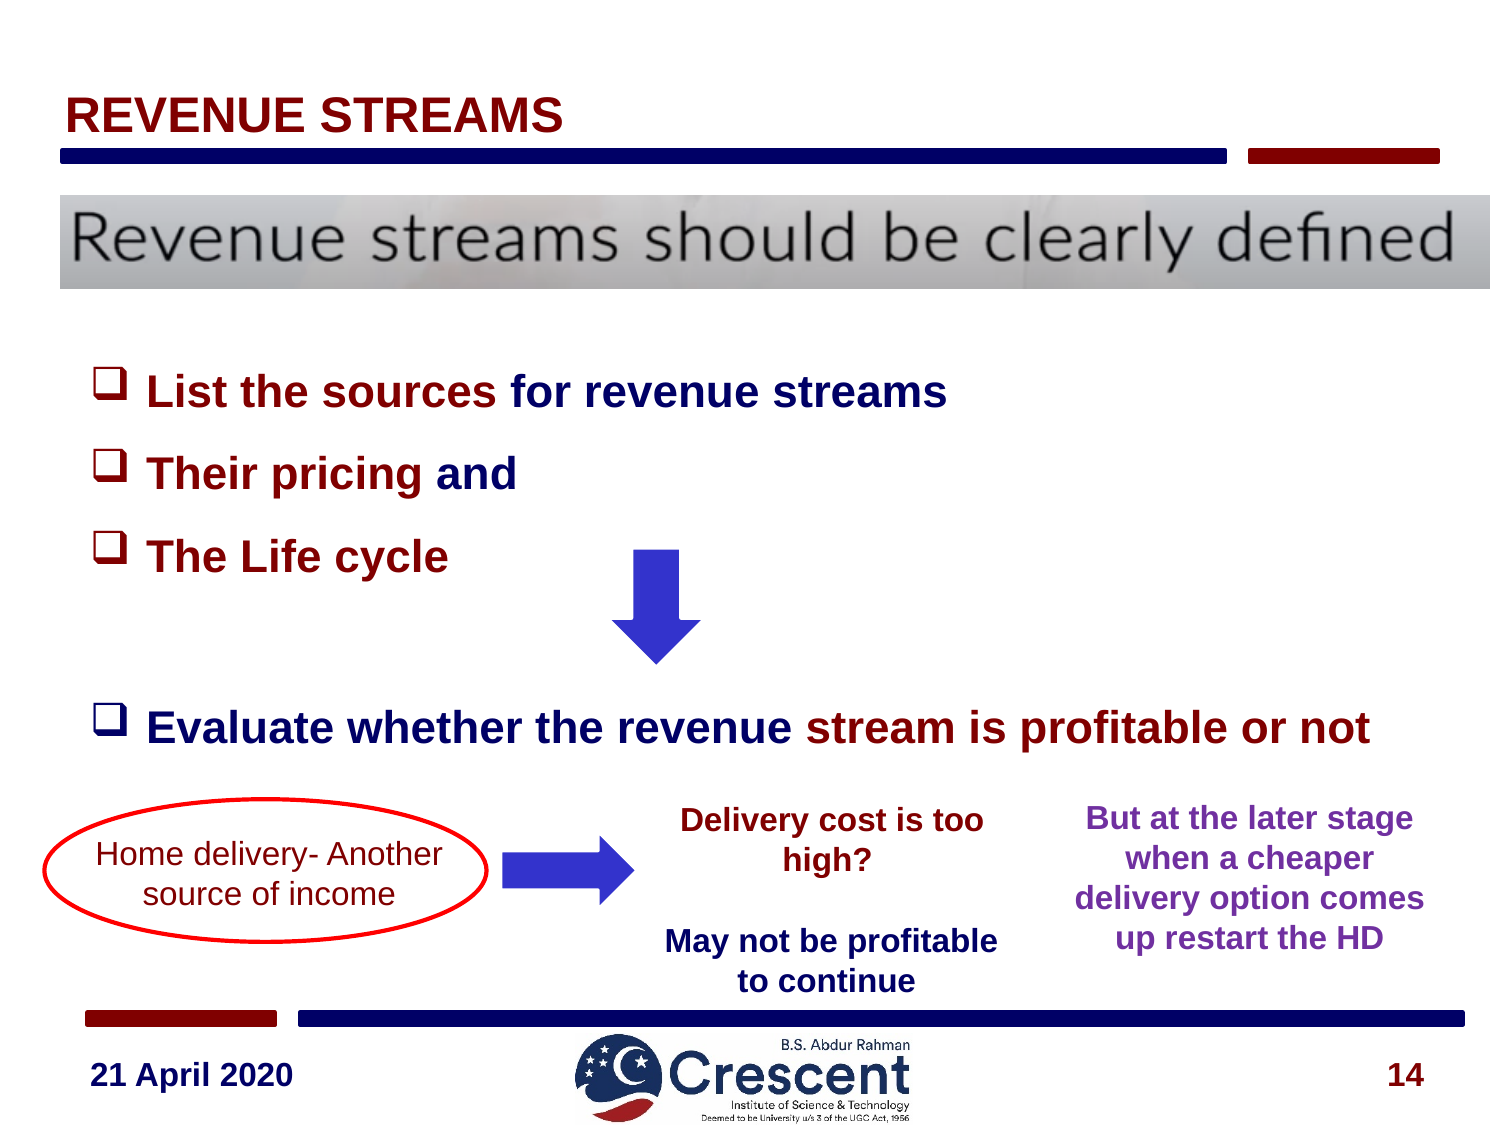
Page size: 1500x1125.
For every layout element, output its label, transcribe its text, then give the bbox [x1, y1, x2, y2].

text_box [298, 1010, 1465, 1027]
text_box [464, 836, 489, 905]
text_box Evaluate whether the revenue stream is profitable or not [75, 663, 1475, 761]
text_box [92, 797, 439, 824]
text_box But at the later stage when a cheaper delivery option comes up restart the HD [1056, 788, 1444, 964]
text_box [498, 828, 638, 913]
text_box [85, 1010, 277, 1027]
text_box Delivery cost is too high? [638, 790, 1027, 886]
text_box [60, 148, 1227, 164]
picture [60, 195, 1490, 289]
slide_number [75, 1042, 425, 1103]
text_box [42, 831, 75, 910]
text_box List the sources for revenue streams Their pricing and The Life cycle [75, 326, 1475, 590]
text_box REVENUE STREAMS [49, 74, 1263, 150]
text_box Home delivery- Another source of income [75, 824, 464, 920]
picture [574, 1033, 913, 1125]
text_box [604, 545, 709, 663]
text_box May not be profitable to continue [637, 912, 1026, 1007]
slide_number 14 [1361, 1042, 1439, 1103]
text_box [1248, 148, 1440, 164]
text_box [99, 920, 432, 944]
